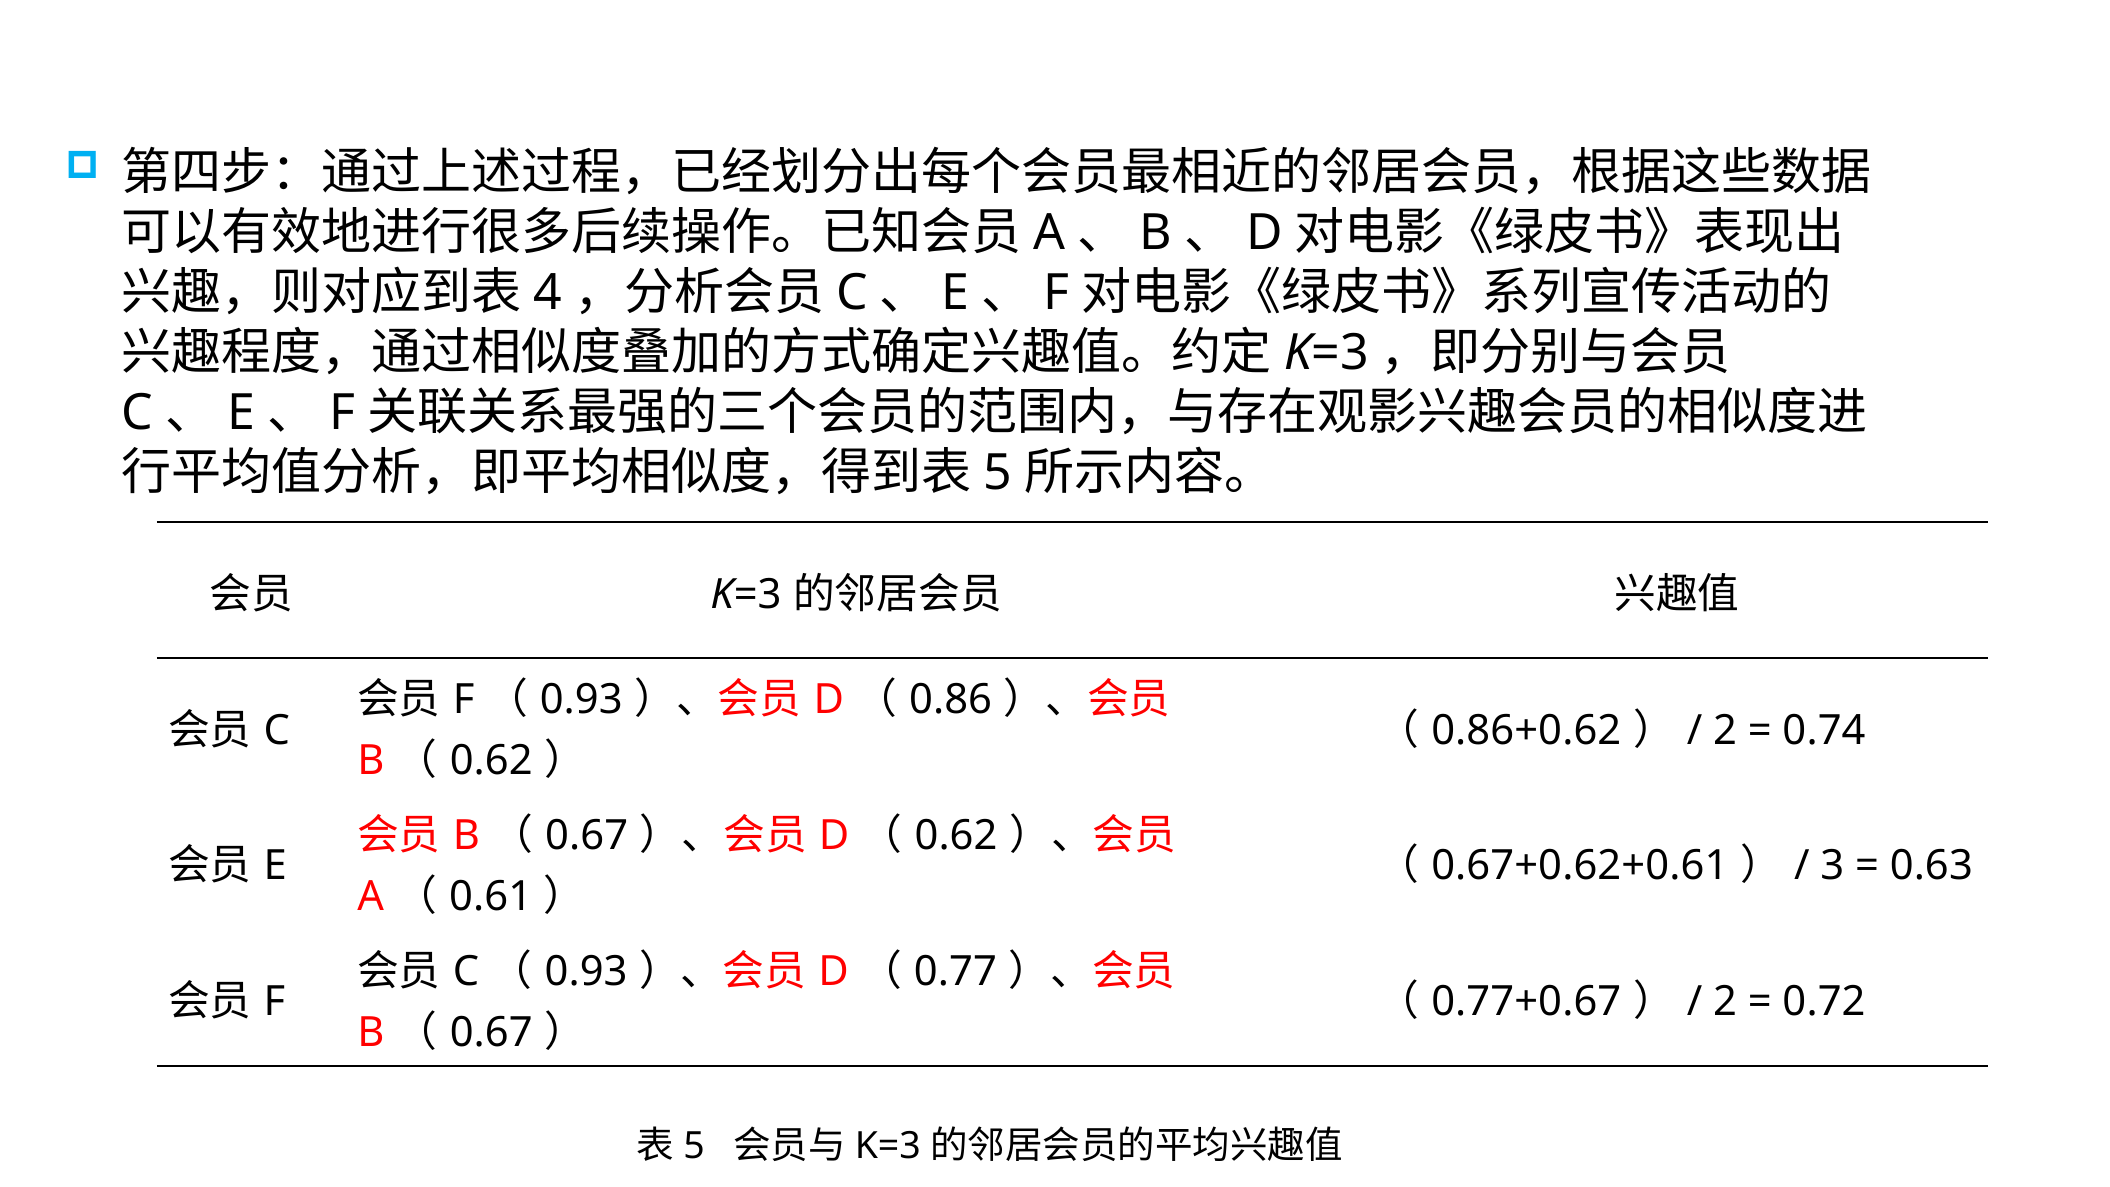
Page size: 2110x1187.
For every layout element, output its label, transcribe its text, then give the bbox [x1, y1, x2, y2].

table_cell （0.67+0.62+0.61）/ 3 = 0.63 [1366, 794, 1988, 930]
table_header 会员 [157, 523, 346, 657]
table_cell 会员C（0.93）、会员D（0.77）、会员B（0.67） [346, 930, 1366, 1065]
text_box 第四步：通过上述过程，已经划分出每个会员最相近的邻居会员，根据这些数据可以有效地进行很多后续操作。已知会员A、B、D对电影《绿皮书》表现出兴趣，则对应到表4，分析会员C、E、F对电影《绿皮书》系列宣传活动的兴趣程度，通过相似度叠加的方式确定兴趣值。约定K=3，即分别与会员C、E、F关联关系最强的三个会员的范围内，与存在观影兴趣会员的相似度进行平均值分析，即平均相似度，得到表5所示内容。 [50, 132, 1894, 275]
table_cell （0.86+0.62）/ 2 = 0.74 [1366, 659, 1988, 794]
table_cell 会员C [157, 659, 346, 794]
text_box 表5 会员与K=3的邻居会员的平均兴趣值 [511, 1113, 1468, 1174]
table_cell 会员F [157, 930, 346, 1065]
table_cell 会员F（0.93）、会员D（0.86）、会员B（0.62） [346, 659, 1366, 794]
table_cell （0.77+0.67）/ 2 = 0.72 [1366, 930, 1988, 1065]
table_header 兴趣值 [1366, 523, 1988, 657]
table_cell 会员B（0.67）、会员D（0.62）、会员A（0.61） [346, 794, 1366, 930]
table_header K=3的邻居会员 [346, 523, 1366, 657]
table_cell 会员E [157, 794, 346, 930]
